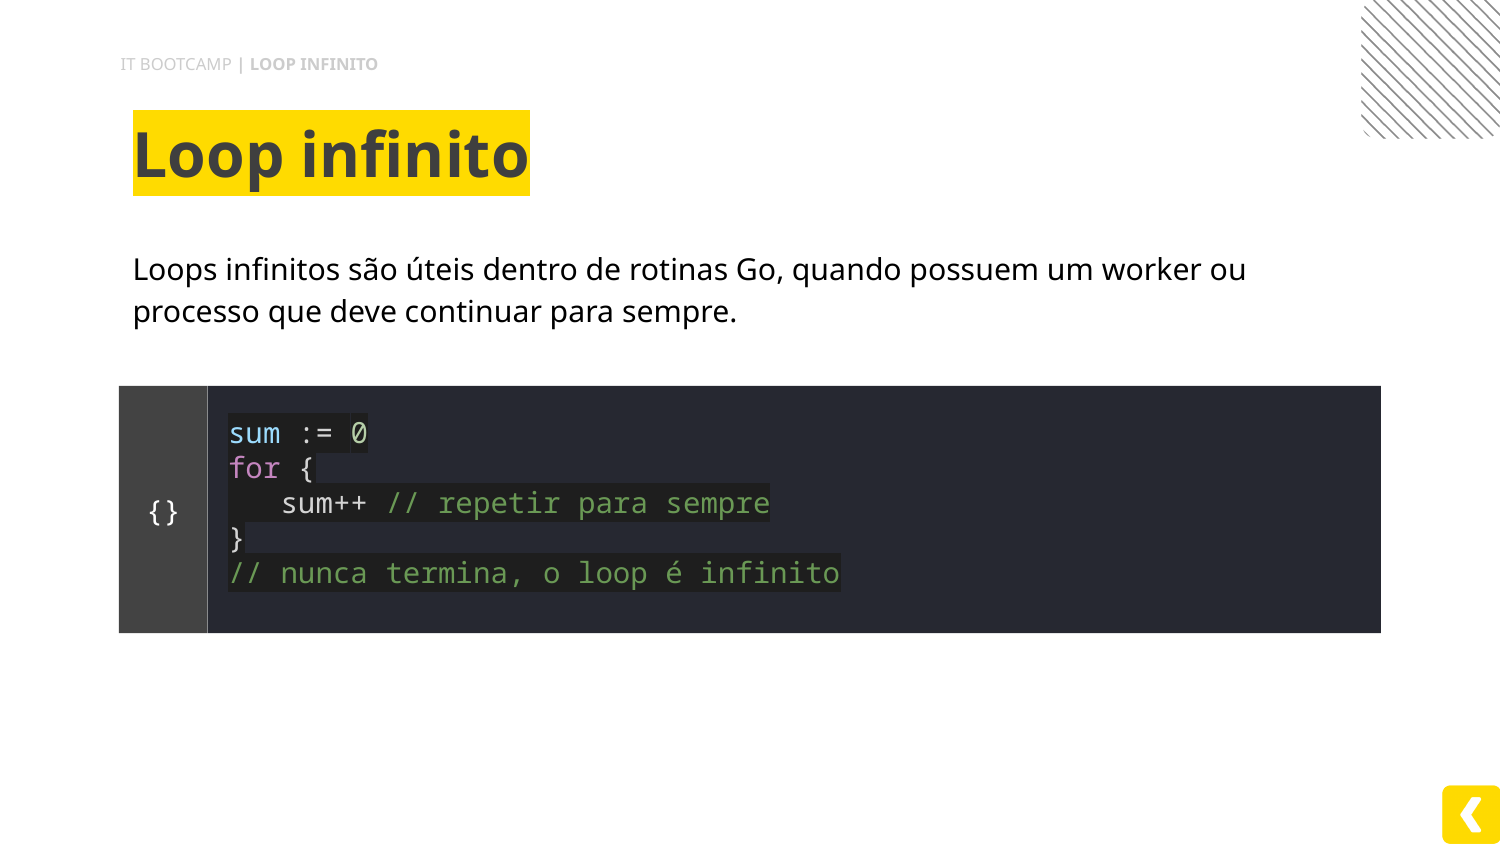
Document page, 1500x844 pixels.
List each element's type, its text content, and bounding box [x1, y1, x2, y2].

picture [1361, 0, 1500, 140]
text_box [118, 385, 1382, 634]
text_box Loop infinito [117, 102, 1383, 206]
picture [1441, 785, 1500, 844]
text_box IT BOOTCAMP | LOOP INFINITO [105, 46, 577, 87]
text_box Loops infinitos são úteis dentro de rotinas Go, quando possuem um worker ou processo que deve continuar para sempre. [117, 230, 1383, 349]
